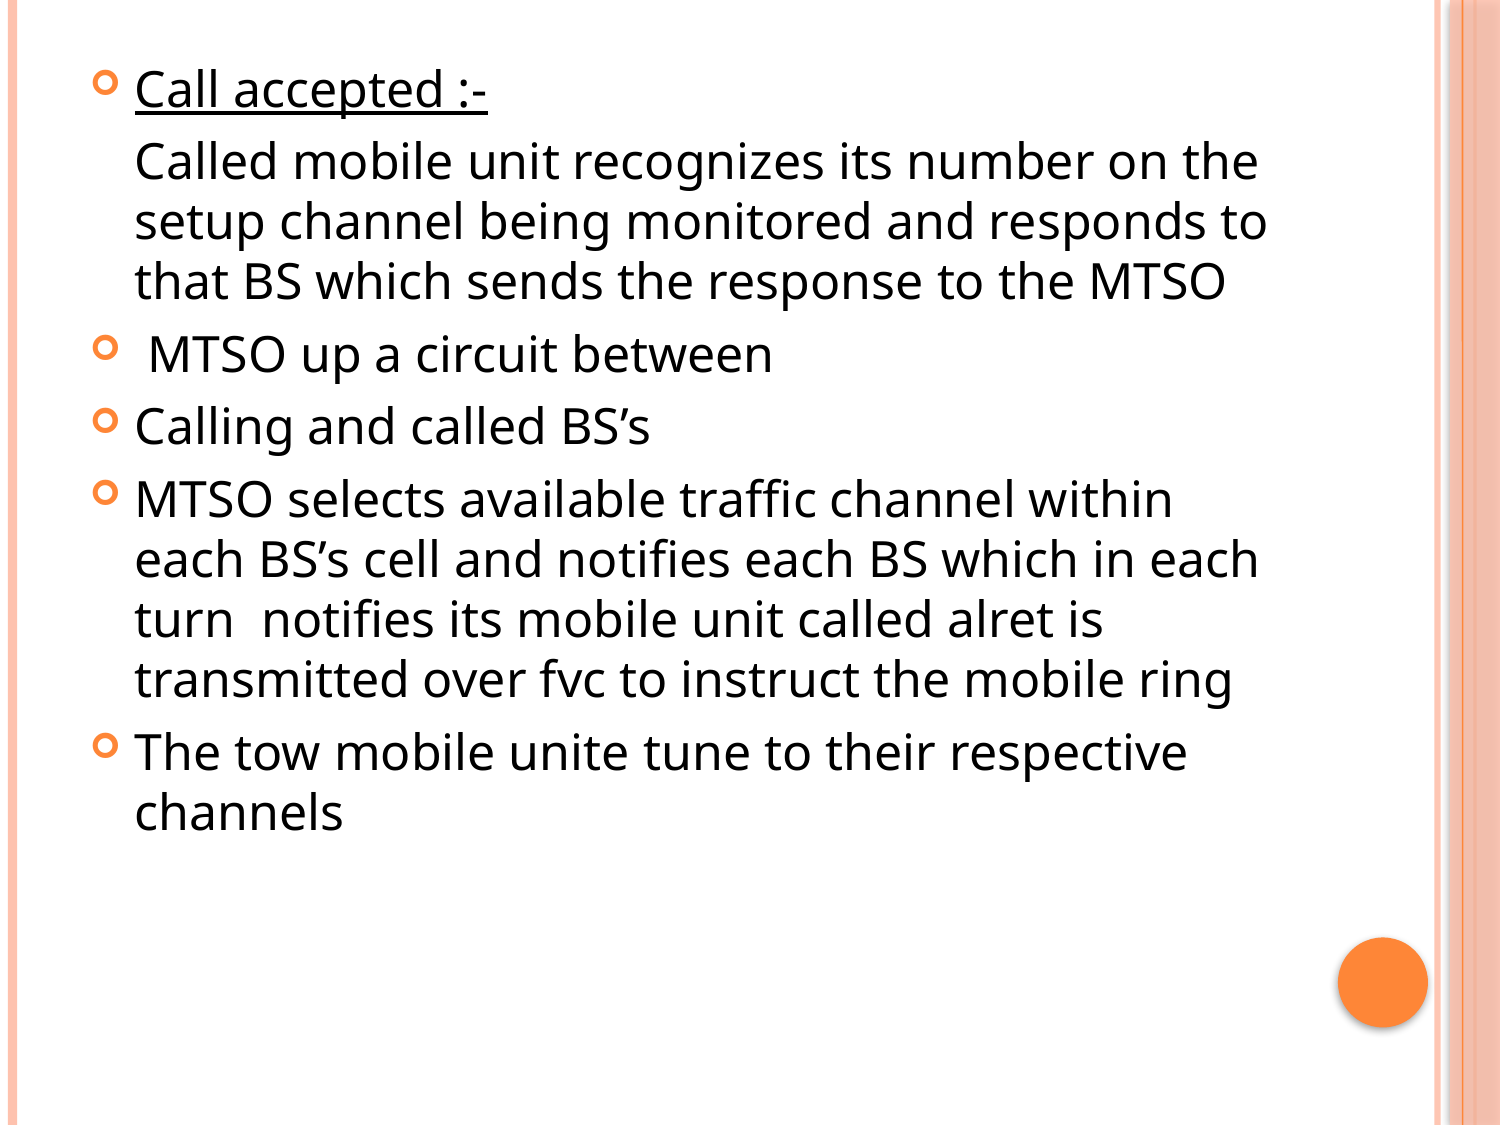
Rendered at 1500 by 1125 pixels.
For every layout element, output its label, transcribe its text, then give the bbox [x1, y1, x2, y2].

list Call accepted :- Called mobile unit recognizes its number on the setup channel being monitored and responds to that BS which sends the response to the MTSO MTSO up a circuit between Calling and called BS’s MTSO selects available traffic channel within each BS’s cell and notifies each BS which in each turn notifies its mobile unit called alret is transmitted over fvc to instruct the mobile ring The tow mobile unite tune to their respective channels [75, 50, 1300, 1062]
